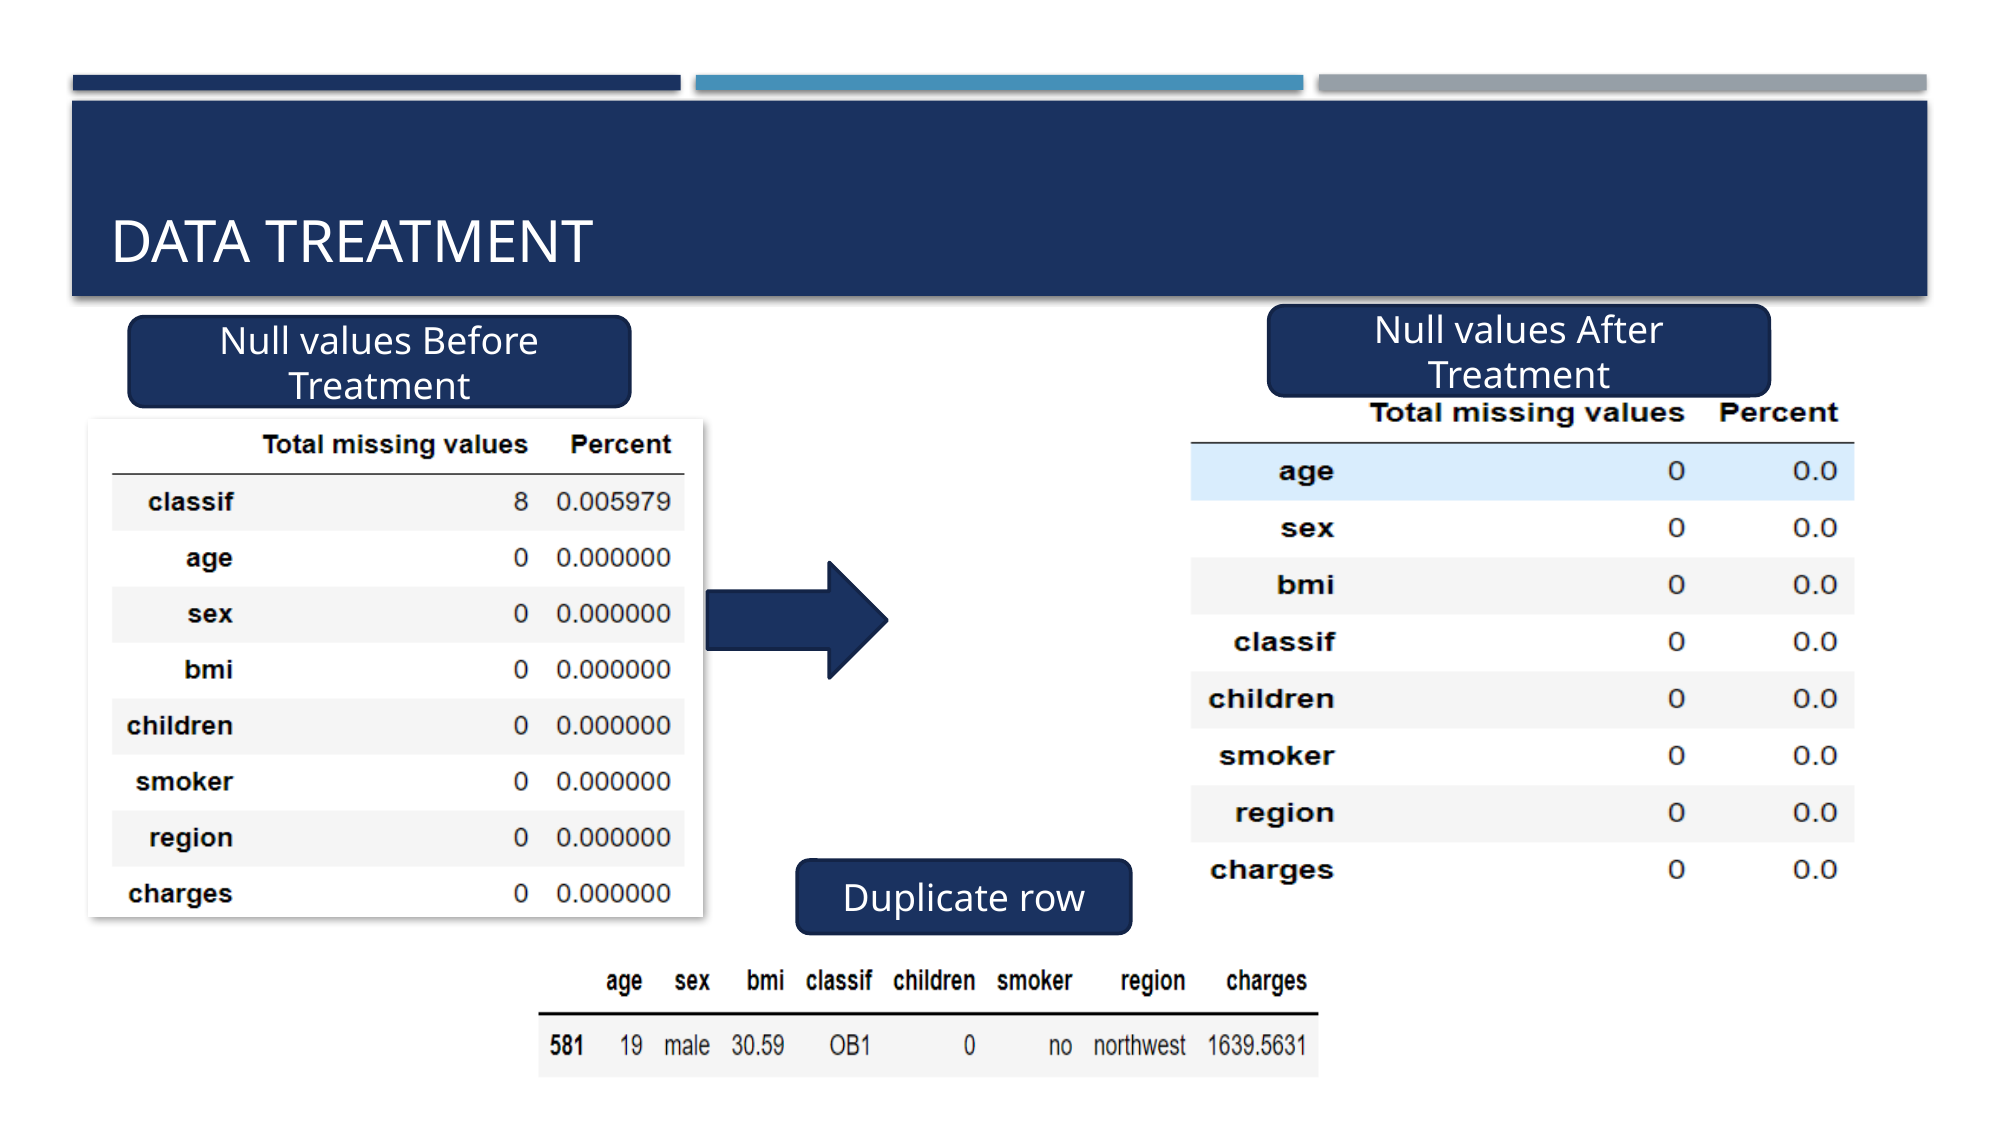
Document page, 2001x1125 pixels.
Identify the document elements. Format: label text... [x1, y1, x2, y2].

picture [1166, 361, 1891, 918]
text_box Duplicate row [795, 858, 1133, 936]
text_box [709, 560, 889, 680]
picture [527, 949, 1349, 1079]
text_box Null values After Treatment [1266, 303, 1772, 359]
title Data Treatment [95, 115, 1905, 282]
text_box Null values Before Treatment [127, 314, 632, 409]
picture [87, 418, 703, 918]
